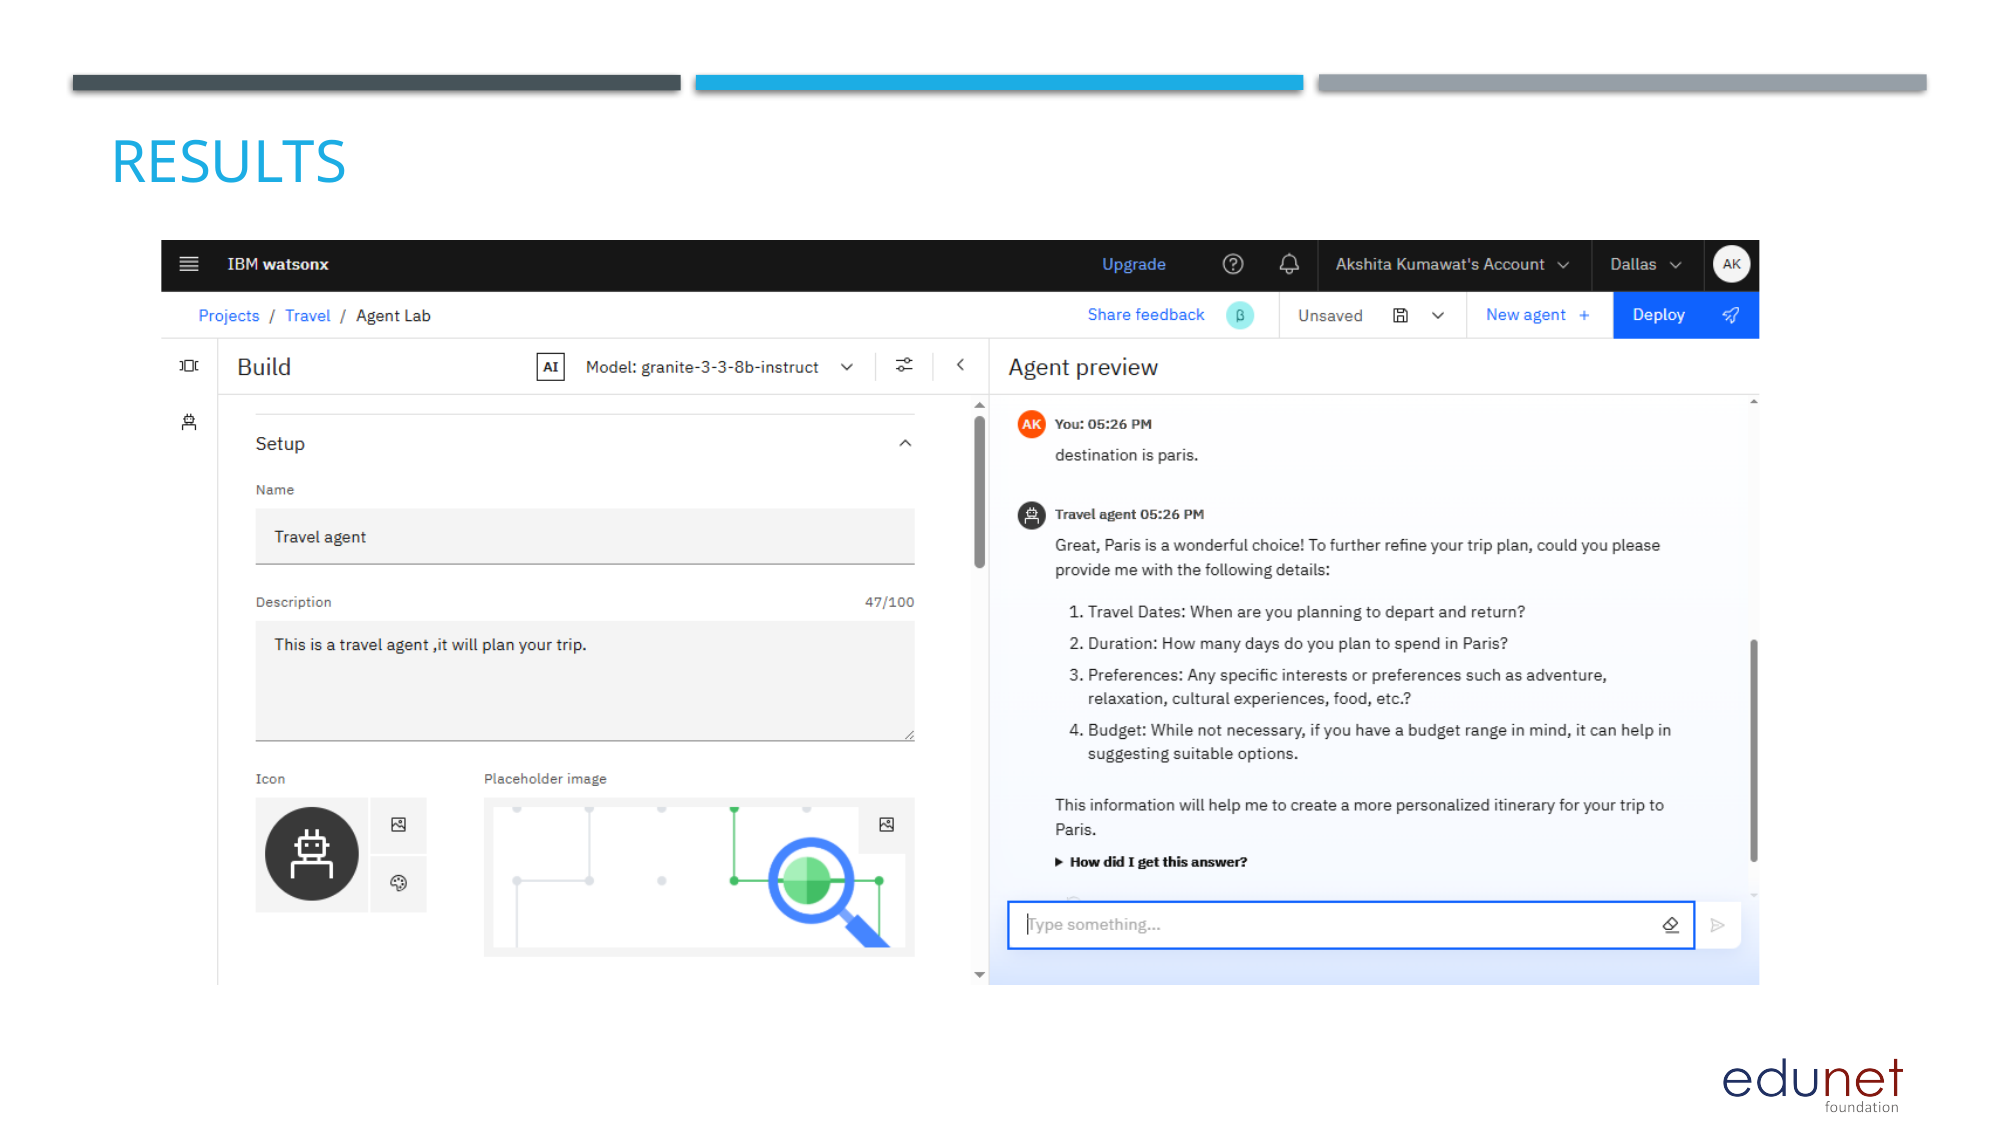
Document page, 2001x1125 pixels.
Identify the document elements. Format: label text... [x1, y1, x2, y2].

picture [1719, 1056, 1905, 1116]
title Results [95, 115, 1905, 203]
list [160, 240, 1761, 985]
